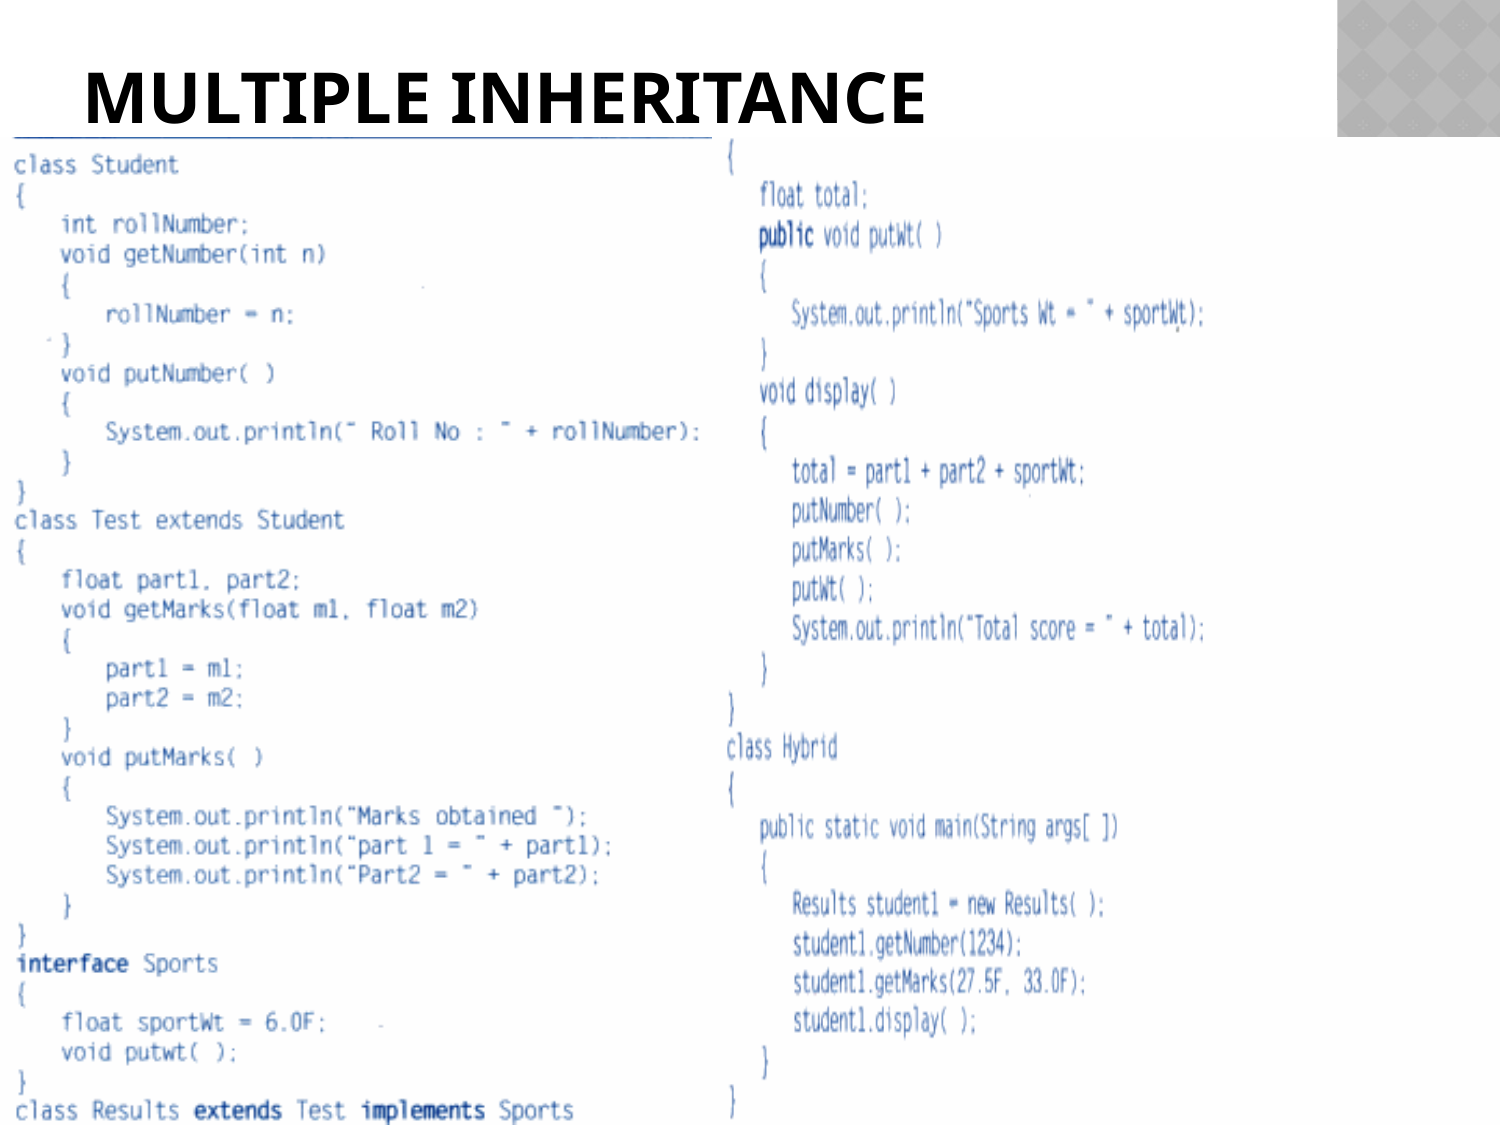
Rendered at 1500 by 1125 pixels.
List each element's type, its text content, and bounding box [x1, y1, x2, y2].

picture [0, 136, 1500, 1125]
title multiple inheritance [75, 52, 1263, 134]
